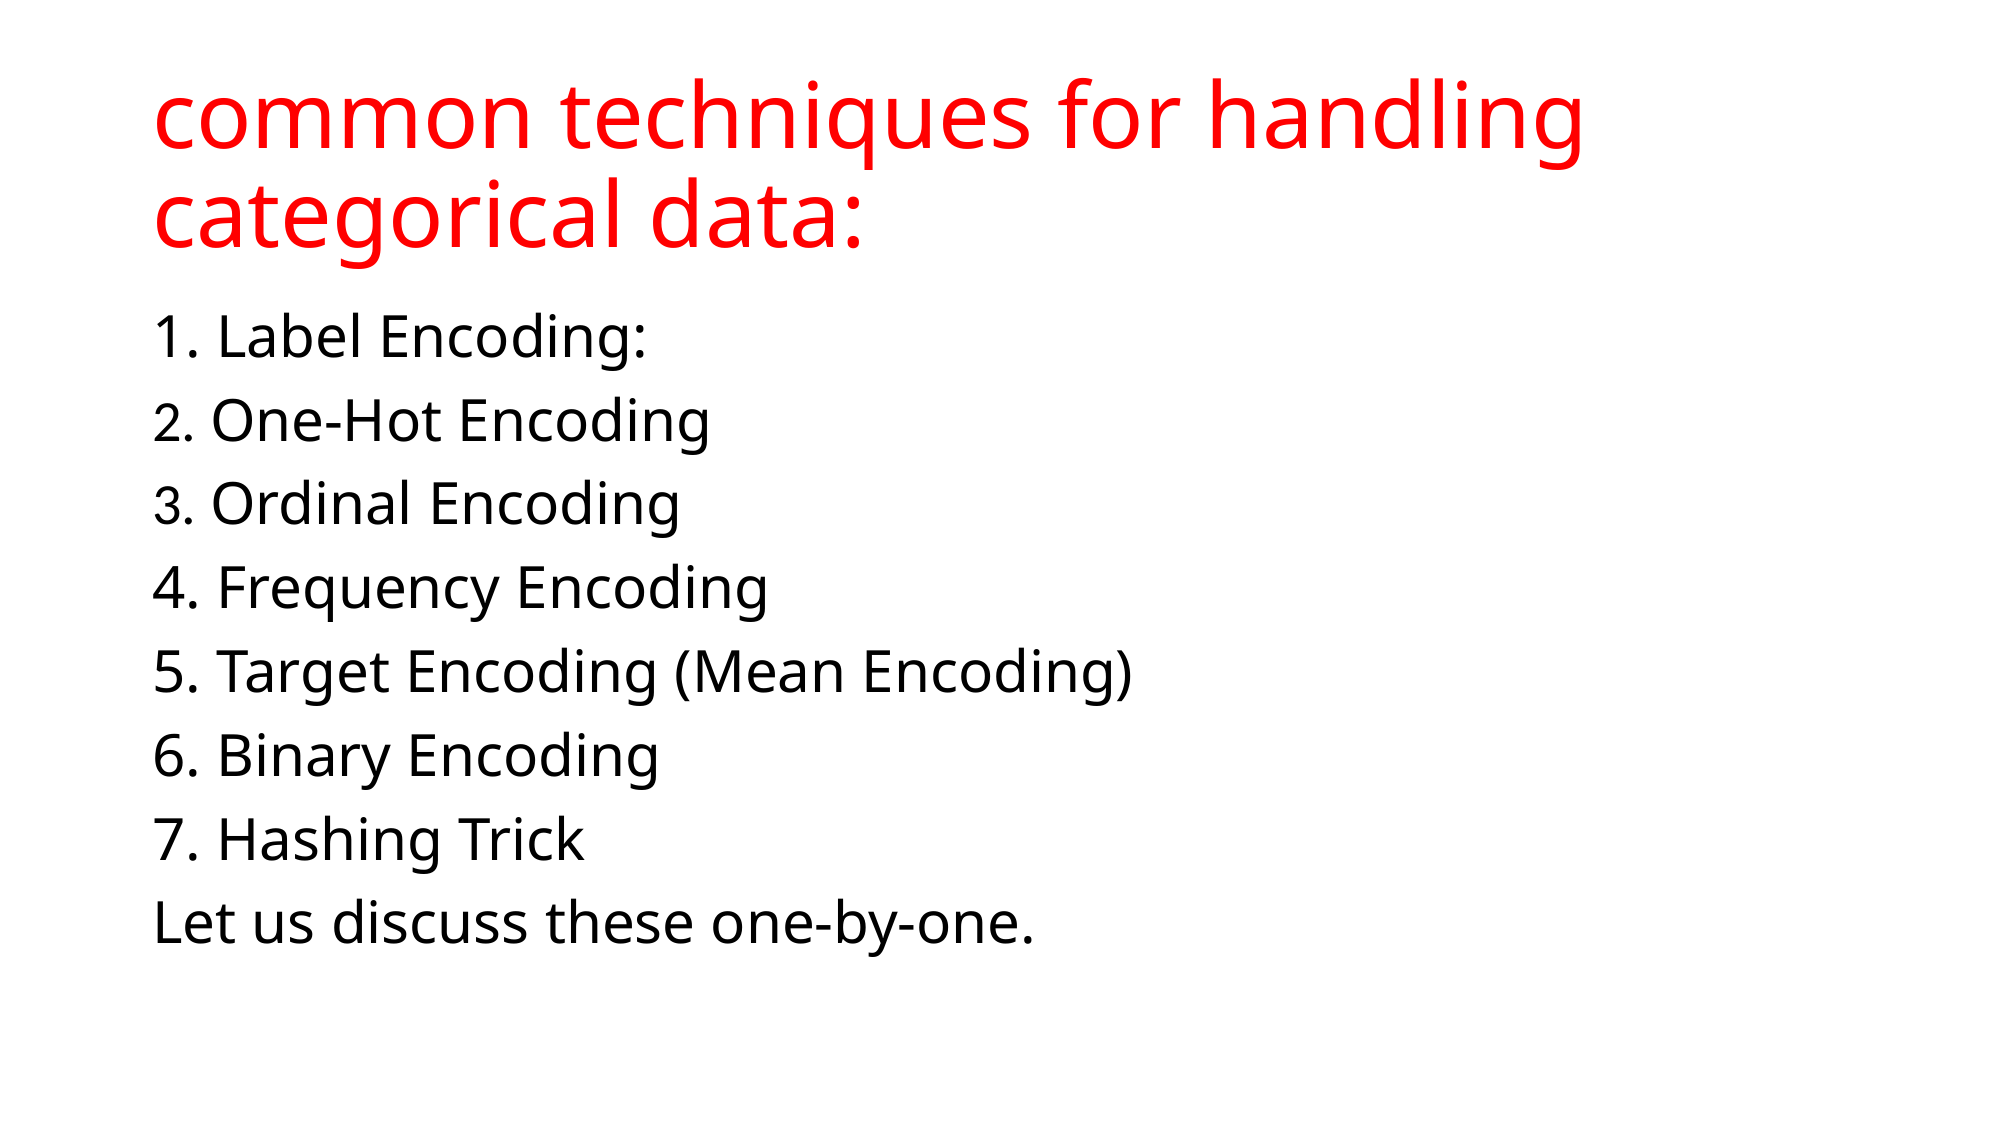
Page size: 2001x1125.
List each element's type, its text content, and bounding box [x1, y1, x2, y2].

list 1. Label Encoding: 2. One-Hot Encoding 3. Ordinal Encoding 4. Frequency Encoding 5. Target Encoding (Mean Encoding) 6. Binary Encoding 7. Hashing Trick Let us discuss these one-by-one. [137, 299, 1863, 1014]
title common techniques for handling categorical data: [137, 59, 1863, 278]
